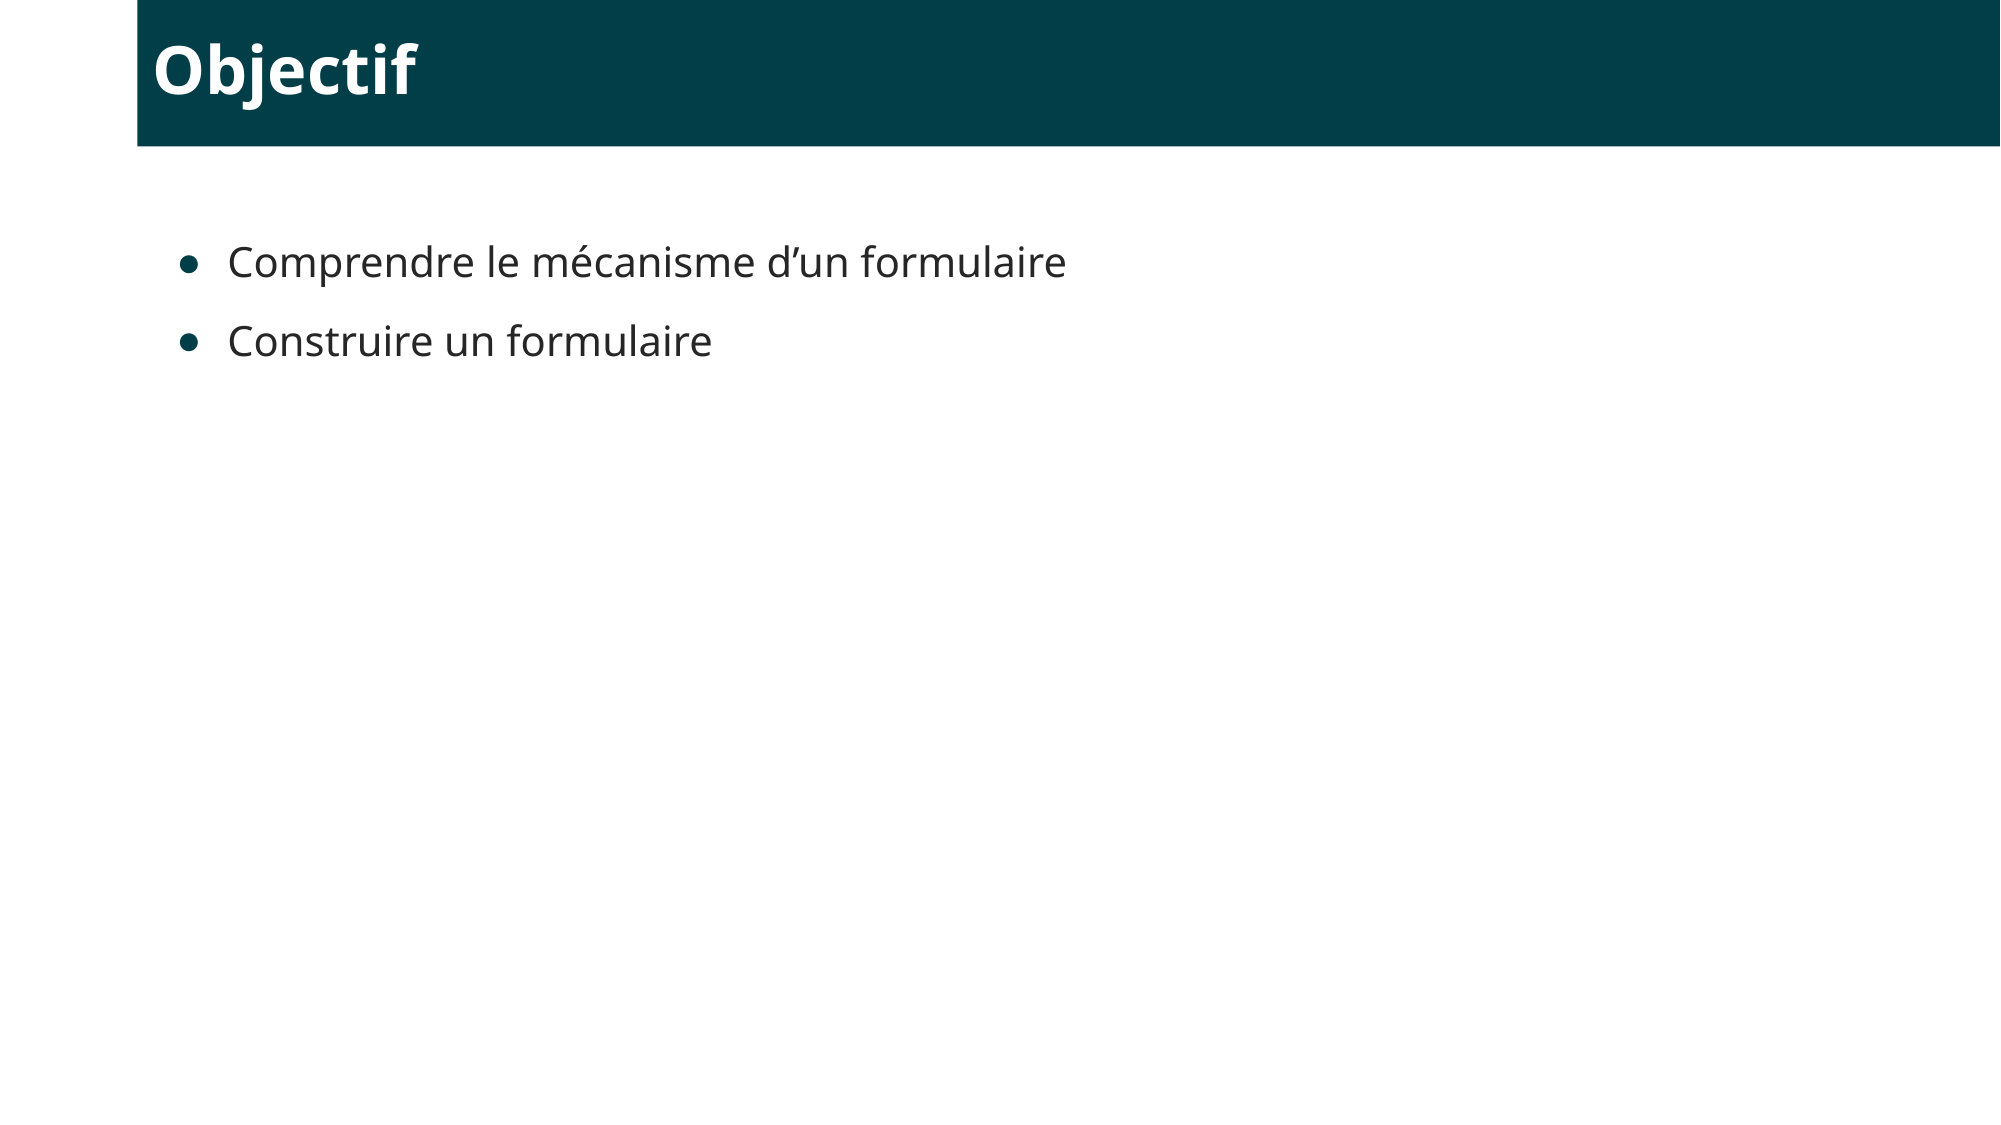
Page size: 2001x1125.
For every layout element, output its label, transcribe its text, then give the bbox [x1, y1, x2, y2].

list Comprendre le mécanisme d’un formulaire Construire un formulaire [137, 234, 1863, 1014]
title Objectif [137, 0, 1863, 147]
